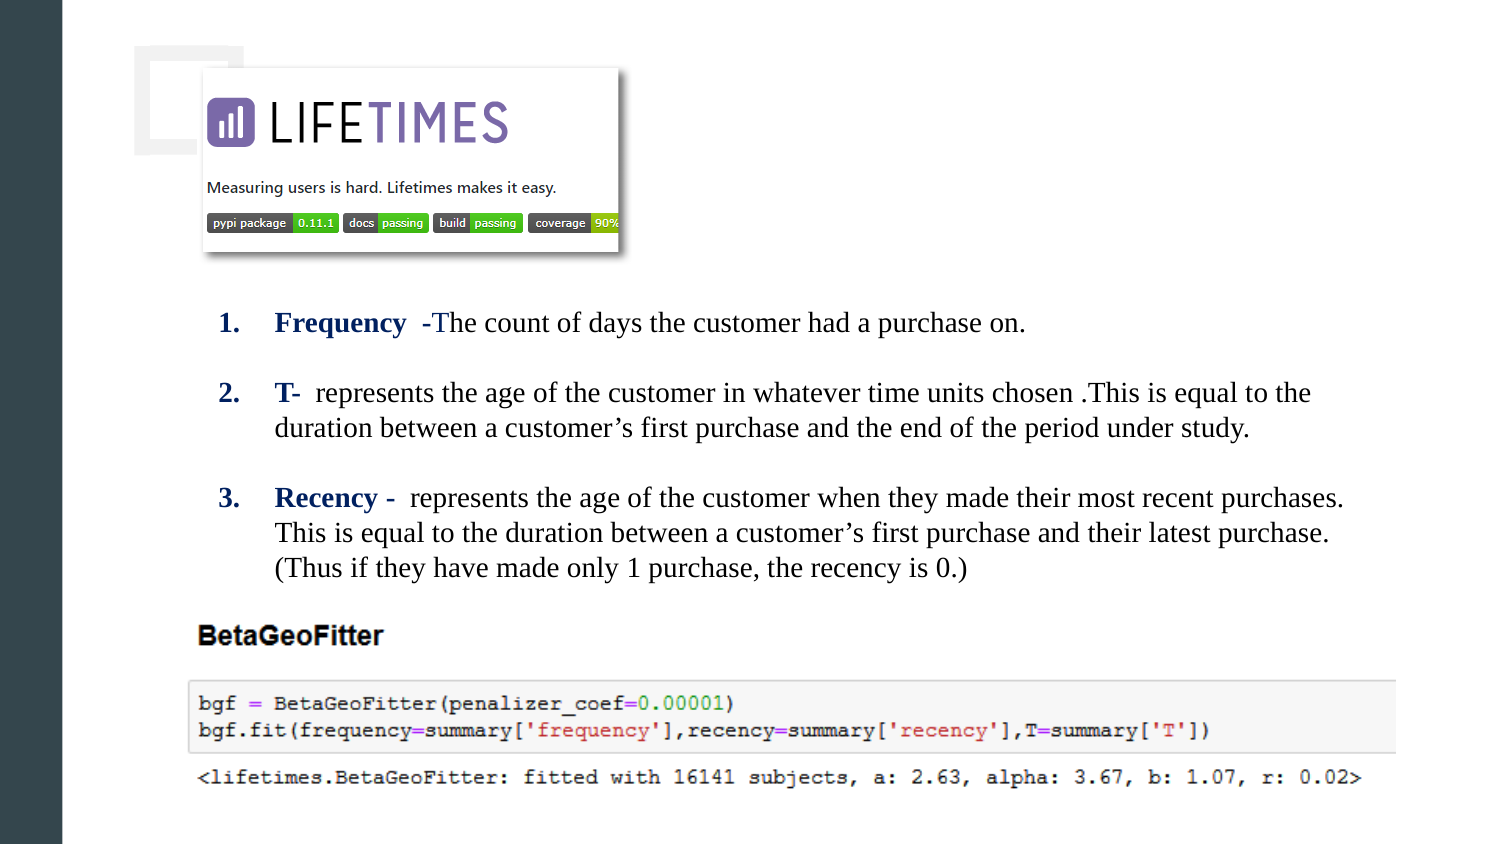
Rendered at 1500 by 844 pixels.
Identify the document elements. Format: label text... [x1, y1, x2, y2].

picture [182, 610, 1396, 809]
text_box Frequency -The count of days the customer had a purchase on. T- represents the age of the customer in whatever time units chosen .This is equal to the duration between a customer’s first purchase and the end of the period under study. Recency - represents the age of the customer when they made their most recent purchases. This is equal to the duration between a customer’s first purchase and their latest purchase. (Thus if they have made only 1 purchase, the recency is 0.) [202, 295, 1376, 591]
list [202, 67, 619, 253]
